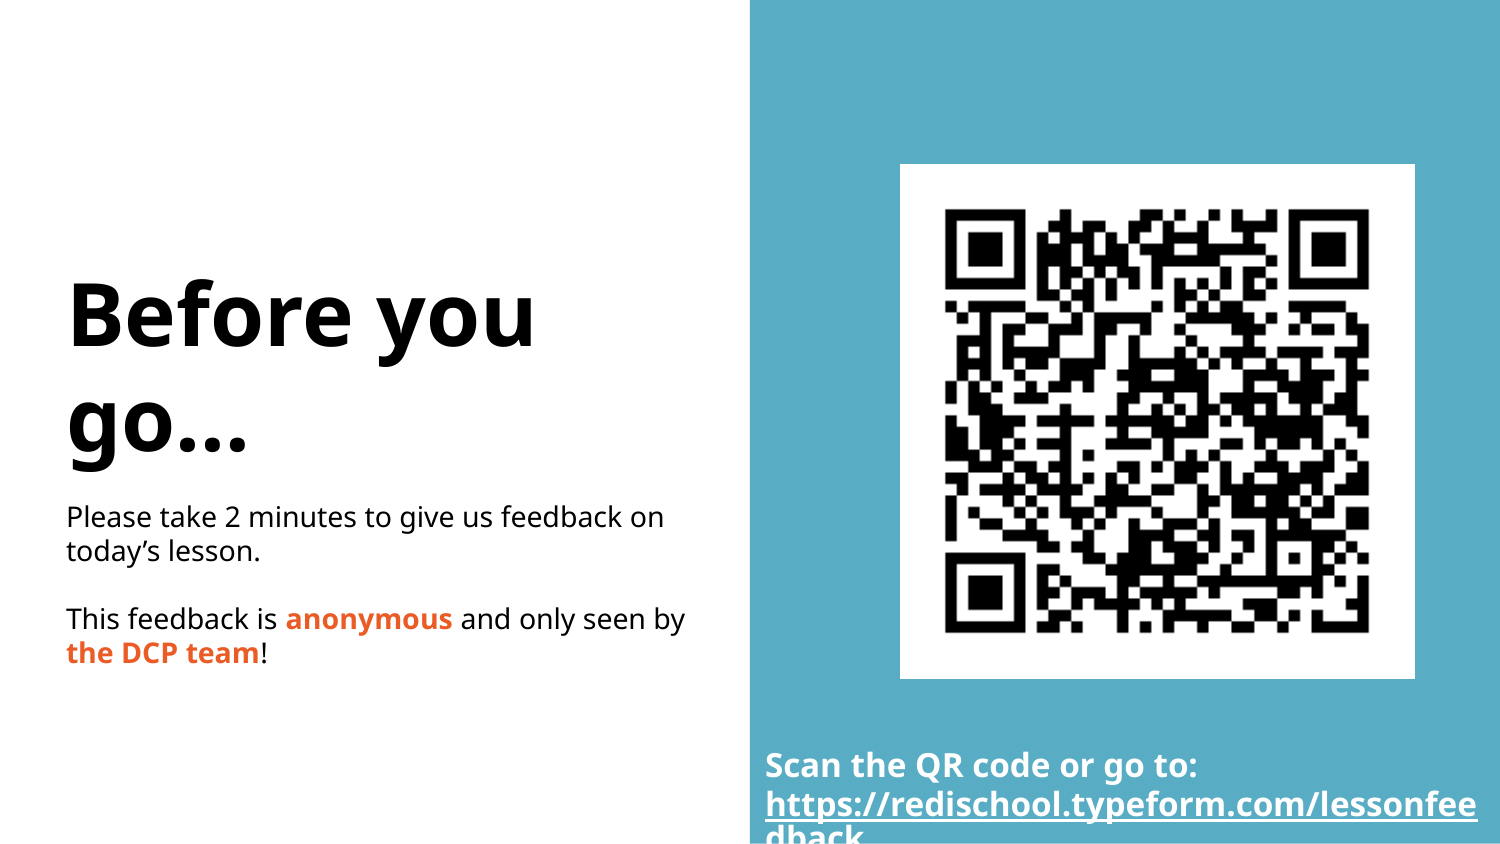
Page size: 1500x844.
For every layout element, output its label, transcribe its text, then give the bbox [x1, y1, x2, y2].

subtitle Please take 2 minutes to give us feedback on today’s lesson. This feedback is anonymous and only seen by the DCP team! [51, 483, 708, 687]
title Before you go… [51, 111, 708, 483]
text_box Scan the QR code or go to: https://redischool.typeform.com/lessonfeedback [749, 728, 1500, 844]
picture [900, 164, 1415, 679]
